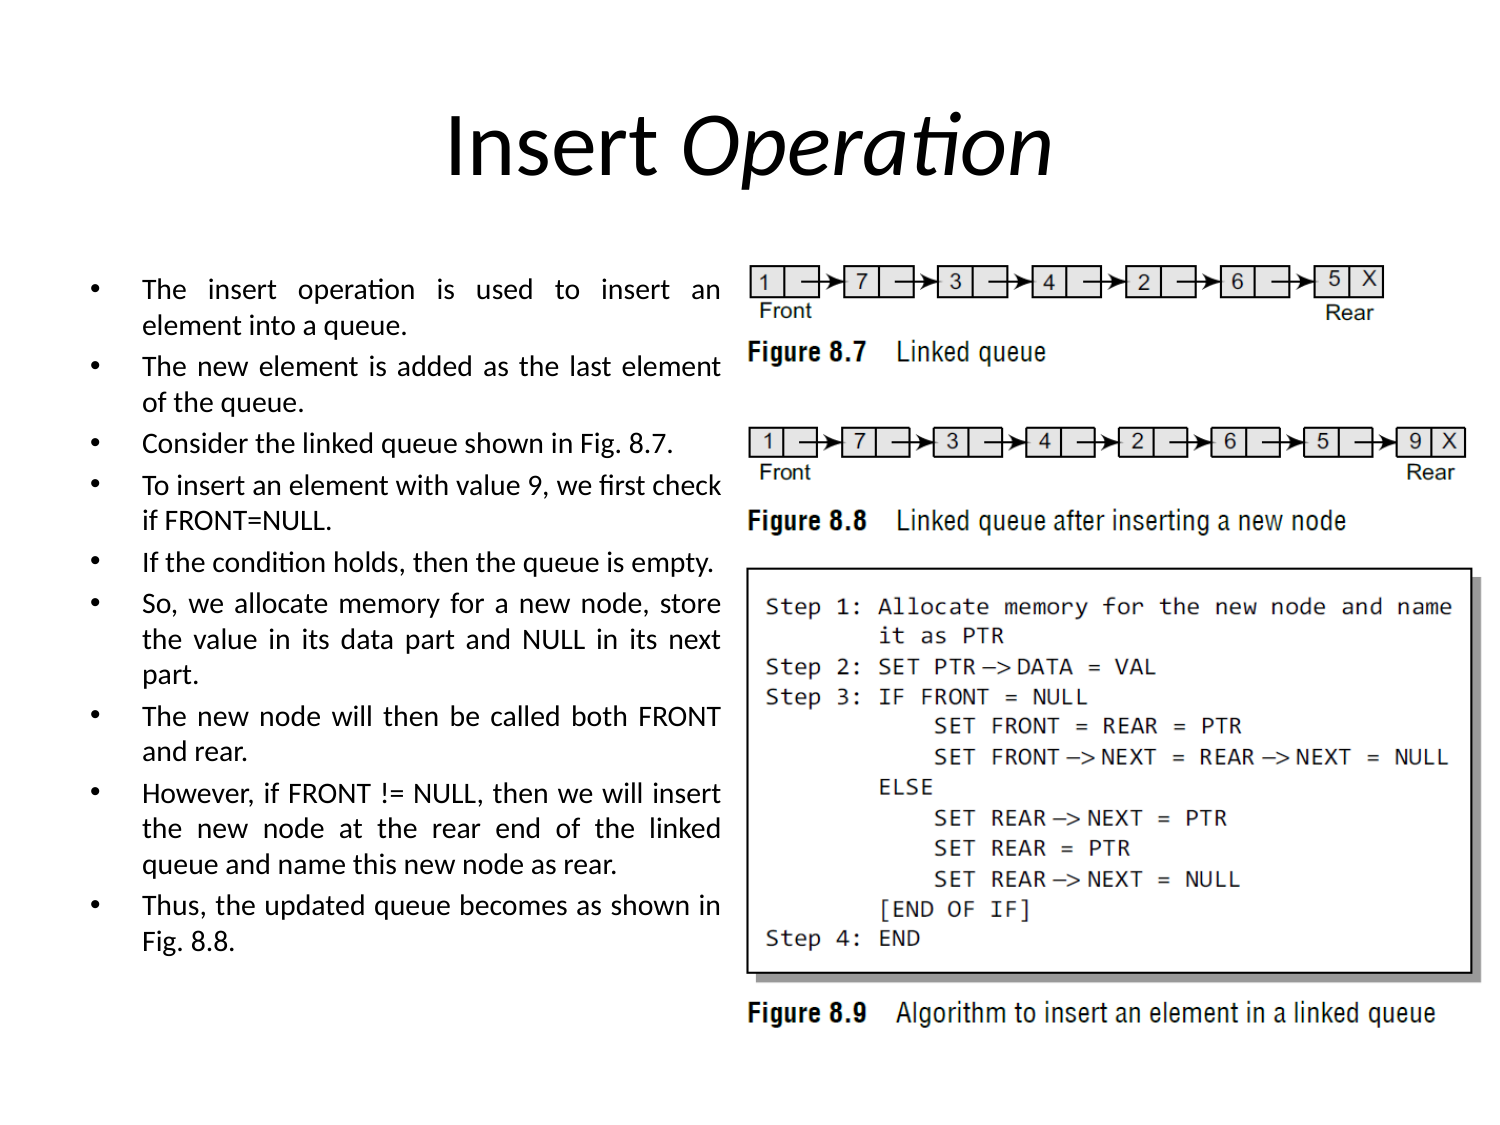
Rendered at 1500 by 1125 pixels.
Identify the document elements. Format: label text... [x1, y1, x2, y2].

list The insert operation is used to insert an element into a queue. The new element is added as the last element of the queue. Consider the linked queue shown in Fig. 8.7. To insert an element with value 9, we first check if FRONT=NULL. If the condition holds, then the queue is empty. So, we allocate memory for a new node, store the value in its data part and NULL in its next part. The new node will then be called both FRONT and rear. However, if FRONT != NULL, then we will insert the new node at the rear end of the linked queue and name this new node as rear. Thus, the updated queue becomes as shown in Fig. 8.8. [75, 262, 735, 1005]
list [737, 262, 1483, 1036]
title Insert Operation [75, 45, 1425, 233]
